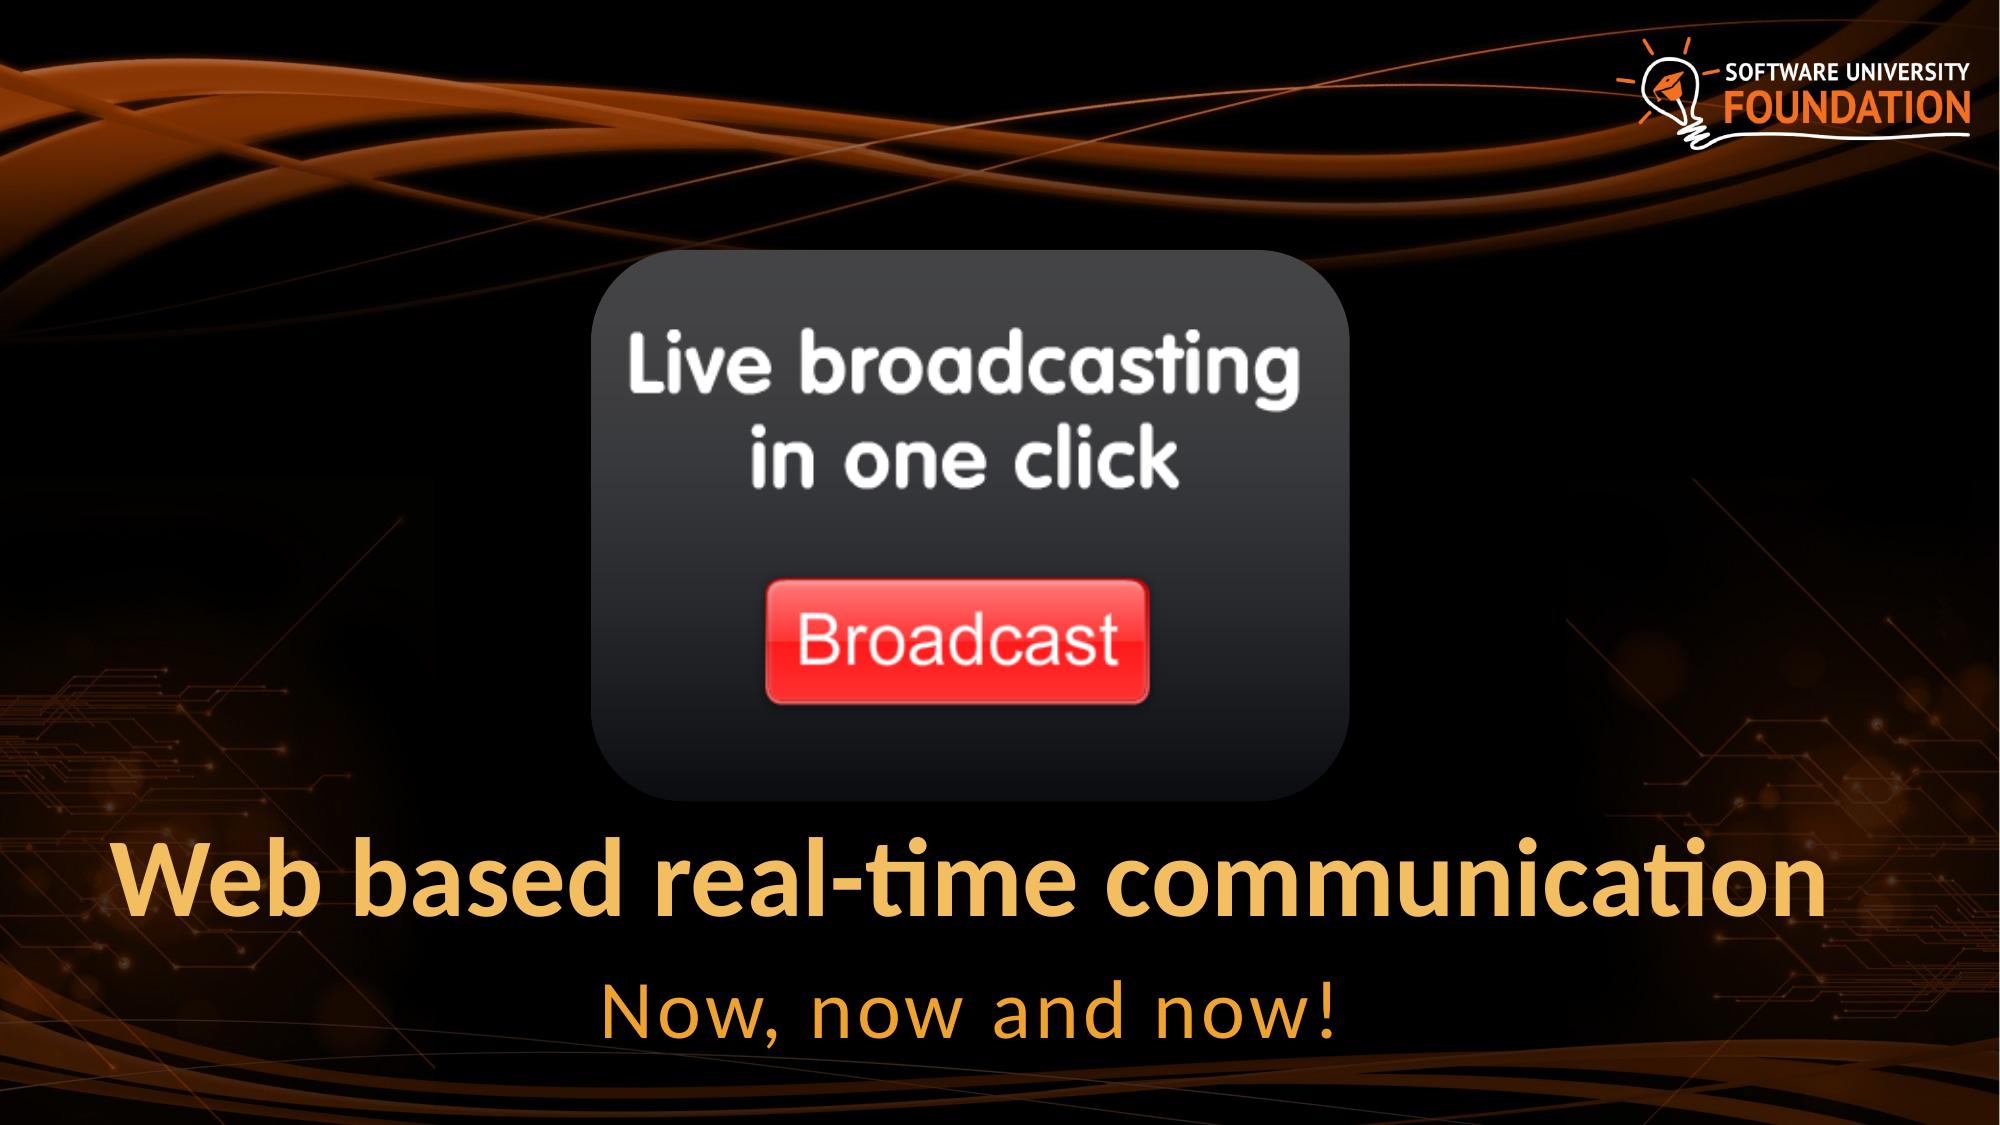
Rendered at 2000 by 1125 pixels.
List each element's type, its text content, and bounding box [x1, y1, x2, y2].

list Now, now and now! [237, 944, 1704, 1057]
picture [0, 0, 2000, 1125]
title Web based real-time communication [53, 812, 1888, 948]
